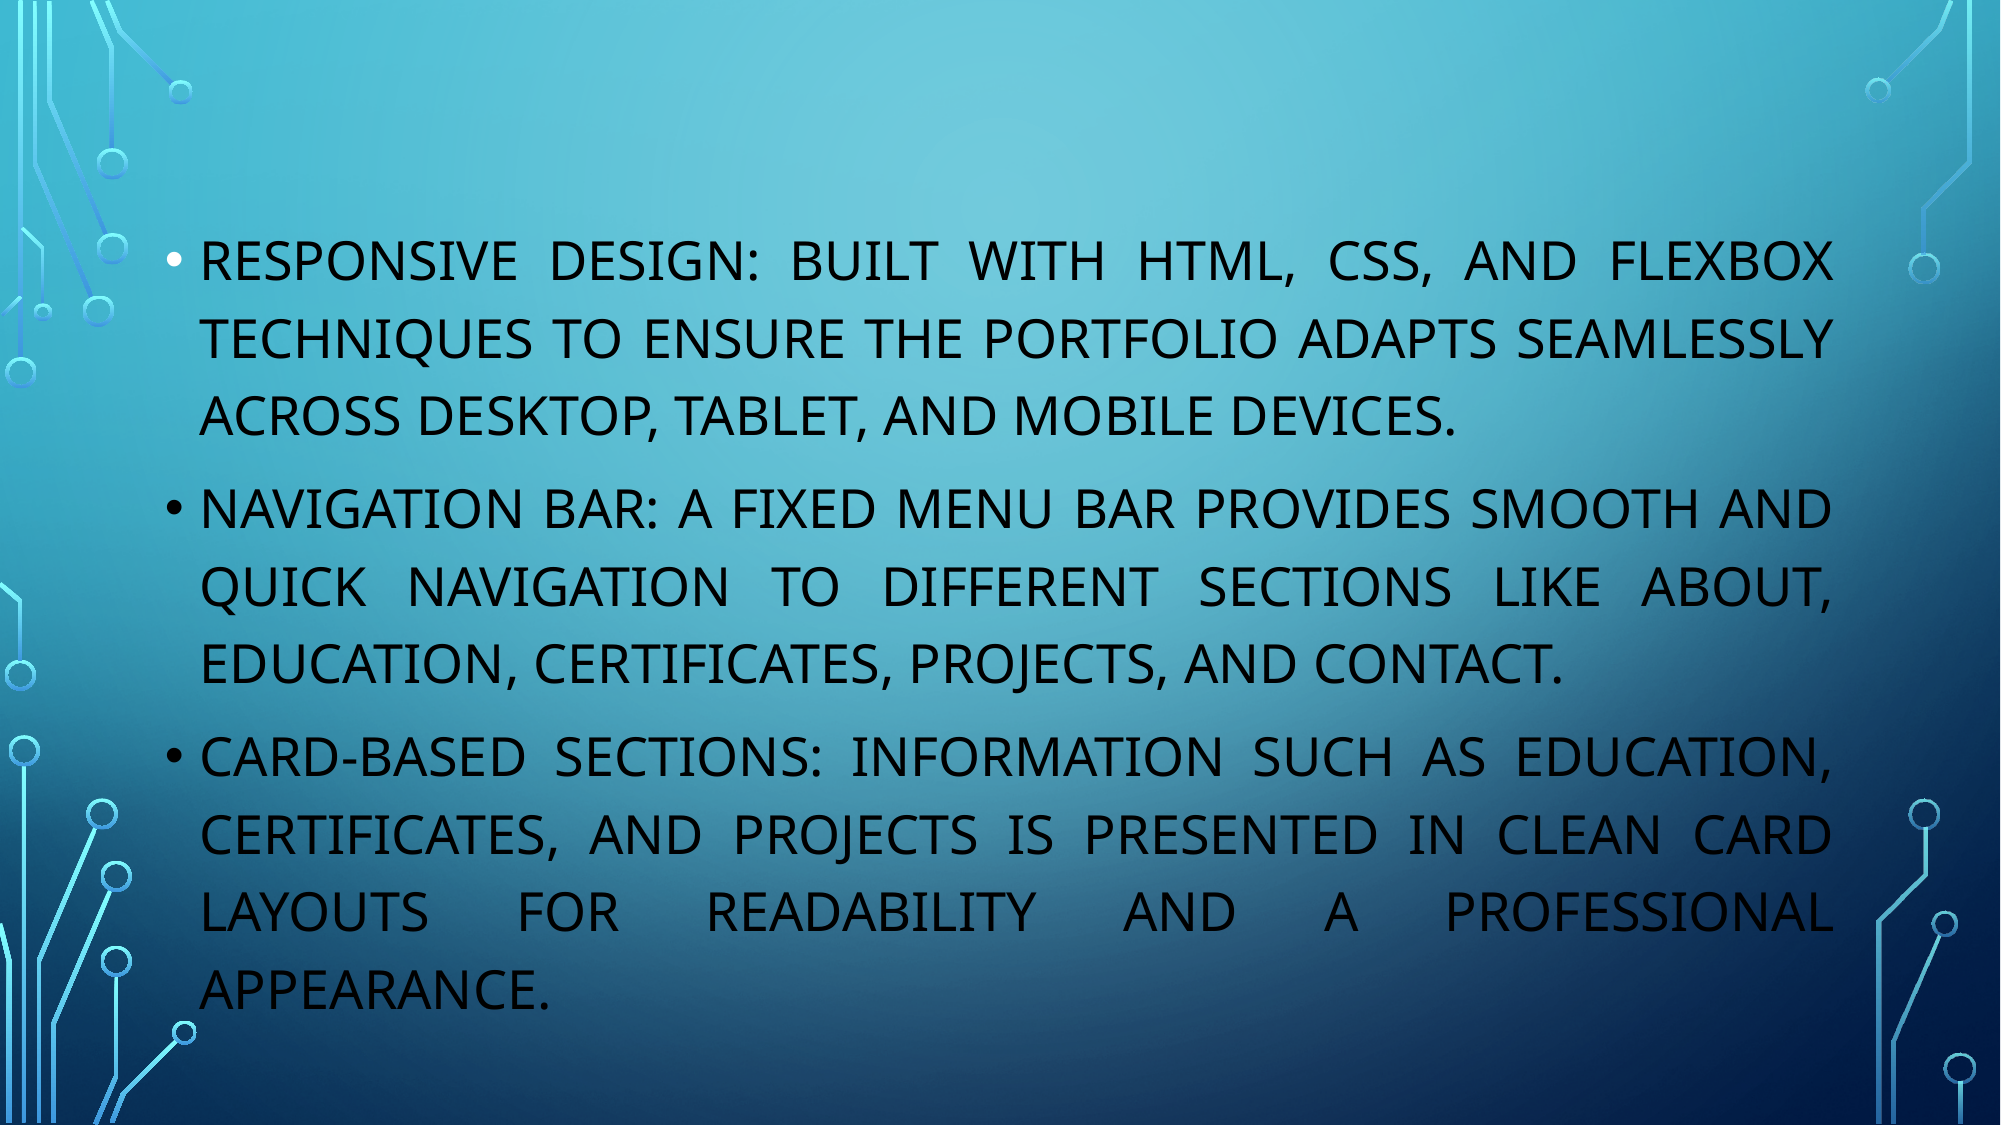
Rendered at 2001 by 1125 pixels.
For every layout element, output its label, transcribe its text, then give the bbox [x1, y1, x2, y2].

text_box Responsive Design: Built with HTML, CSS, and Flexbox techniques to ensure the portfolio adapts seamlessly across desktop, tablet, and mobile devices. Navigation Bar: A fixed menu bar provides smooth and quick navigation to different sections like About, Education, Certificates, Projects, and Contact. Card-Based Sections: Information such as education, certificates, and projects is presented in clean card layouts for readability and a professional appearance. [149, 206, 1850, 1048]
